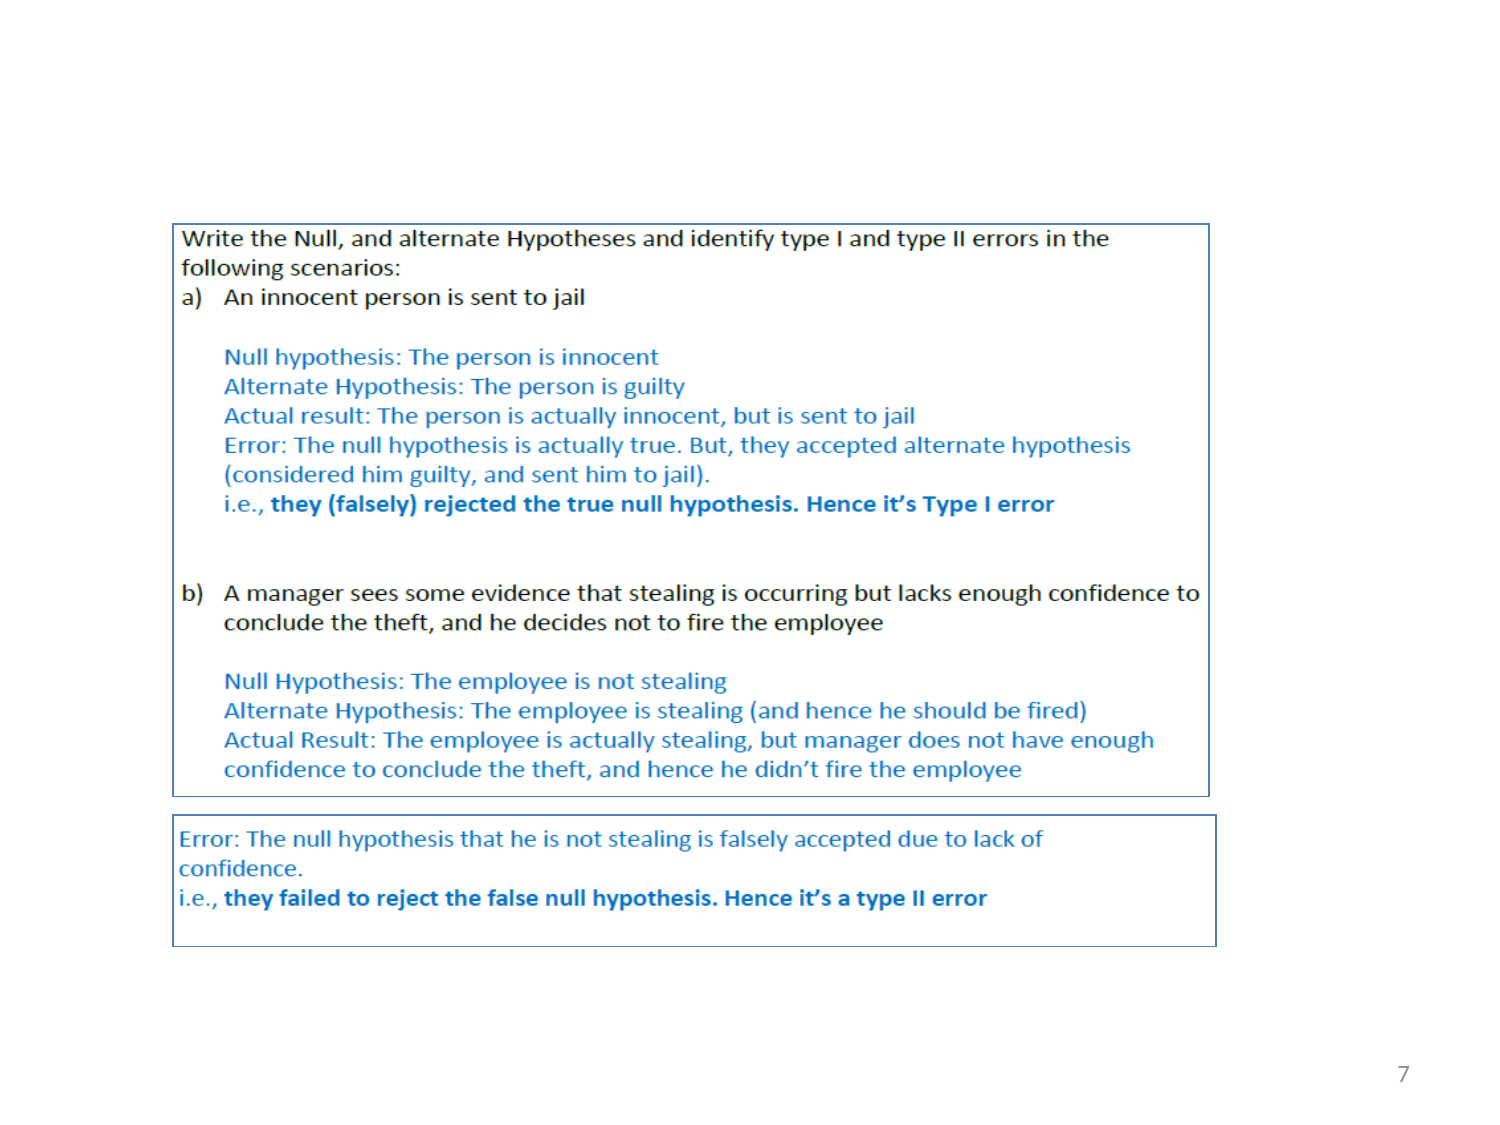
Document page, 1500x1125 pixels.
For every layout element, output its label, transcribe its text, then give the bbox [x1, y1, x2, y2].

slide_number 7 [1074, 1042, 1425, 1103]
picture [173, 815, 1216, 946]
picture [173, 224, 1209, 796]
